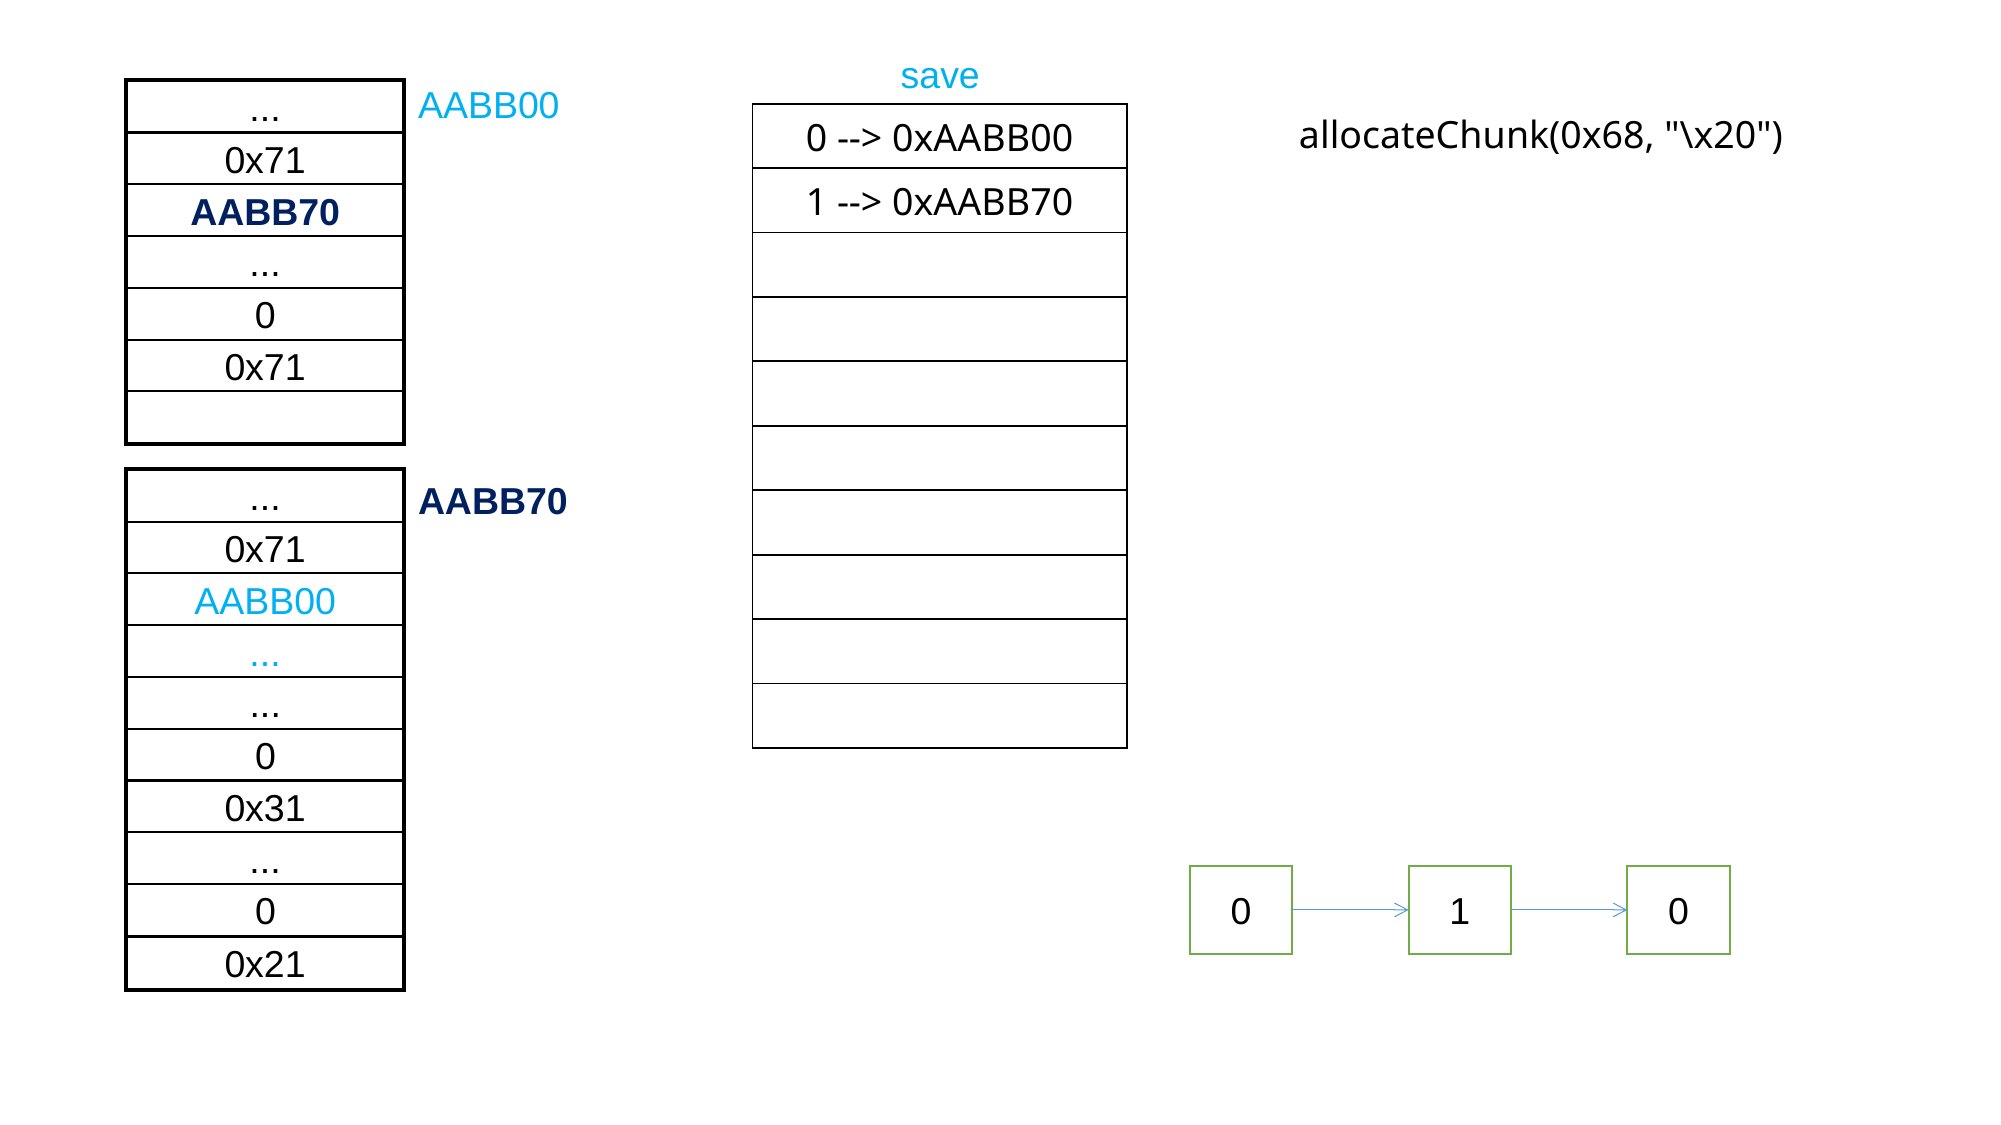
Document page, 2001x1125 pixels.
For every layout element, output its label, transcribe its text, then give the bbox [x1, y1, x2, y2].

text_box allocateChunk(0x68, "\x20") [1284, 103, 1978, 164]
table_header 0 --> 0xAABB00 [753, 105, 1126, 167]
text_box AABB70 [403, 469, 752, 530]
table_cell [753, 491, 1126, 554]
text_box ... [126, 676, 404, 728]
text_box AABB00 [126, 572, 404, 624]
text_box 0x71 [126, 521, 404, 572]
table_cell [753, 362, 1126, 425]
text_box AABB00 [403, 73, 850, 134]
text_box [126, 80, 404, 444]
text_box 0 [126, 728, 404, 779]
text_box ... [126, 831, 404, 883]
text_box 0 [126, 883, 404, 936]
text_box 1 [1408, 865, 1512, 955]
text_box 0 [1189, 865, 1293, 955]
text_box ... [126, 469, 403, 521]
text_box 0 [1626, 865, 1731, 955]
table_cell [753, 684, 1126, 747]
table_cell [753, 233, 1126, 296]
table_cell [753, 298, 1126, 360]
text_box 0x21 [126, 936, 404, 990]
table_cell [753, 427, 1126, 489]
table_cell [753, 556, 1126, 618]
text_box 0x31 [126, 779, 404, 831]
text_box ... [126, 624, 404, 676]
text_box save [885, 43, 1021, 103]
table_cell 1 --> 0xAABB70 [753, 169, 1126, 232]
table_cell [753, 620, 1126, 683]
